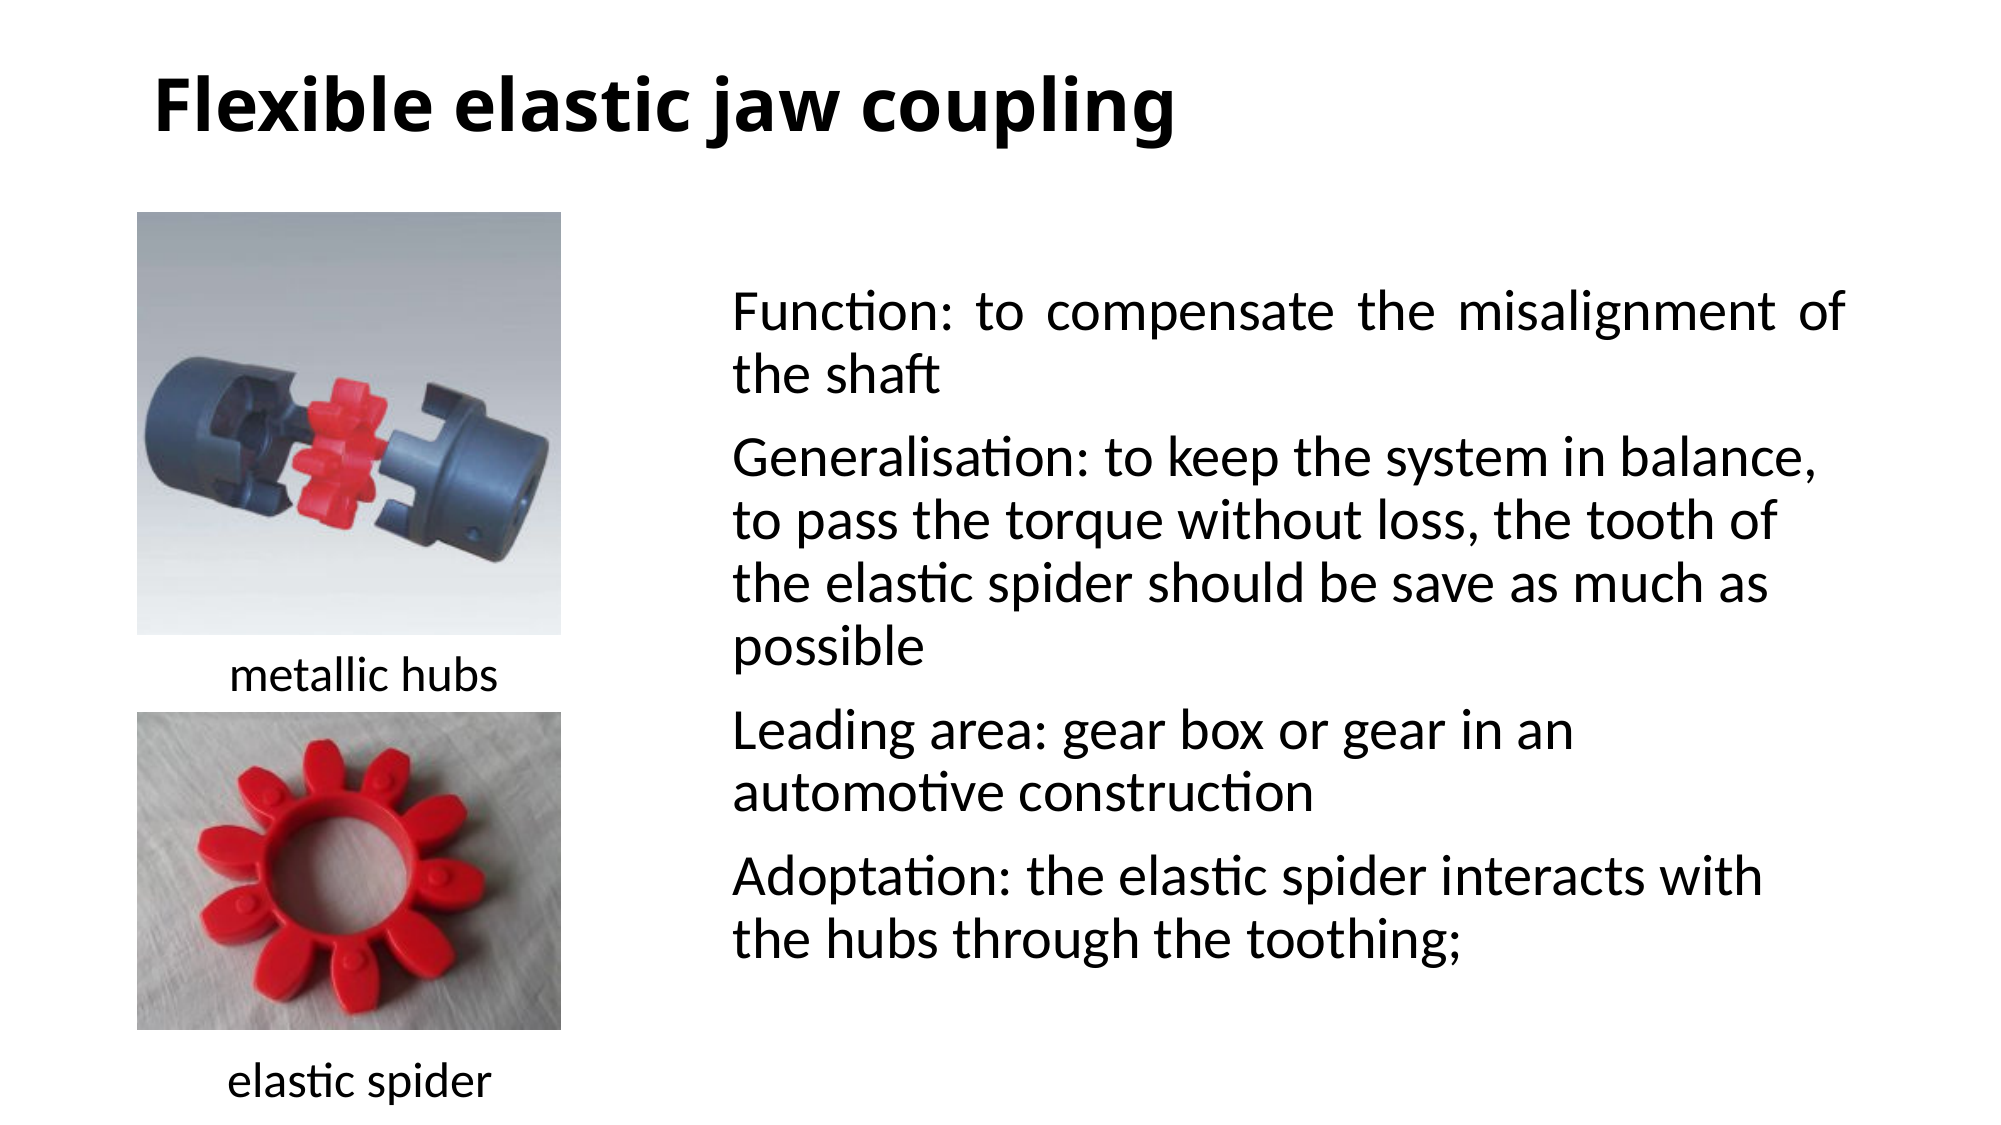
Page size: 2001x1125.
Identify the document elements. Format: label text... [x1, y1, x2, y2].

title Flexible elastic jaw coupling [137, 59, 1863, 155]
text_box metallic hubs [213, 635, 514, 710]
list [137, 212, 560, 635]
text_box elastic spider [212, 1039, 508, 1115]
picture [137, 712, 561, 1030]
text_box Function: to compensate the misalignment of the shaft Generalisation: to keep the system in balance, to pass the torque without loss, the tooth of the elastic spider should be save as much as possible Leading area: gear box or gear in an automotive construction Adoptation: the elastic spider interacts with the hubs through the toothing; [717, 181, 1863, 1014]
